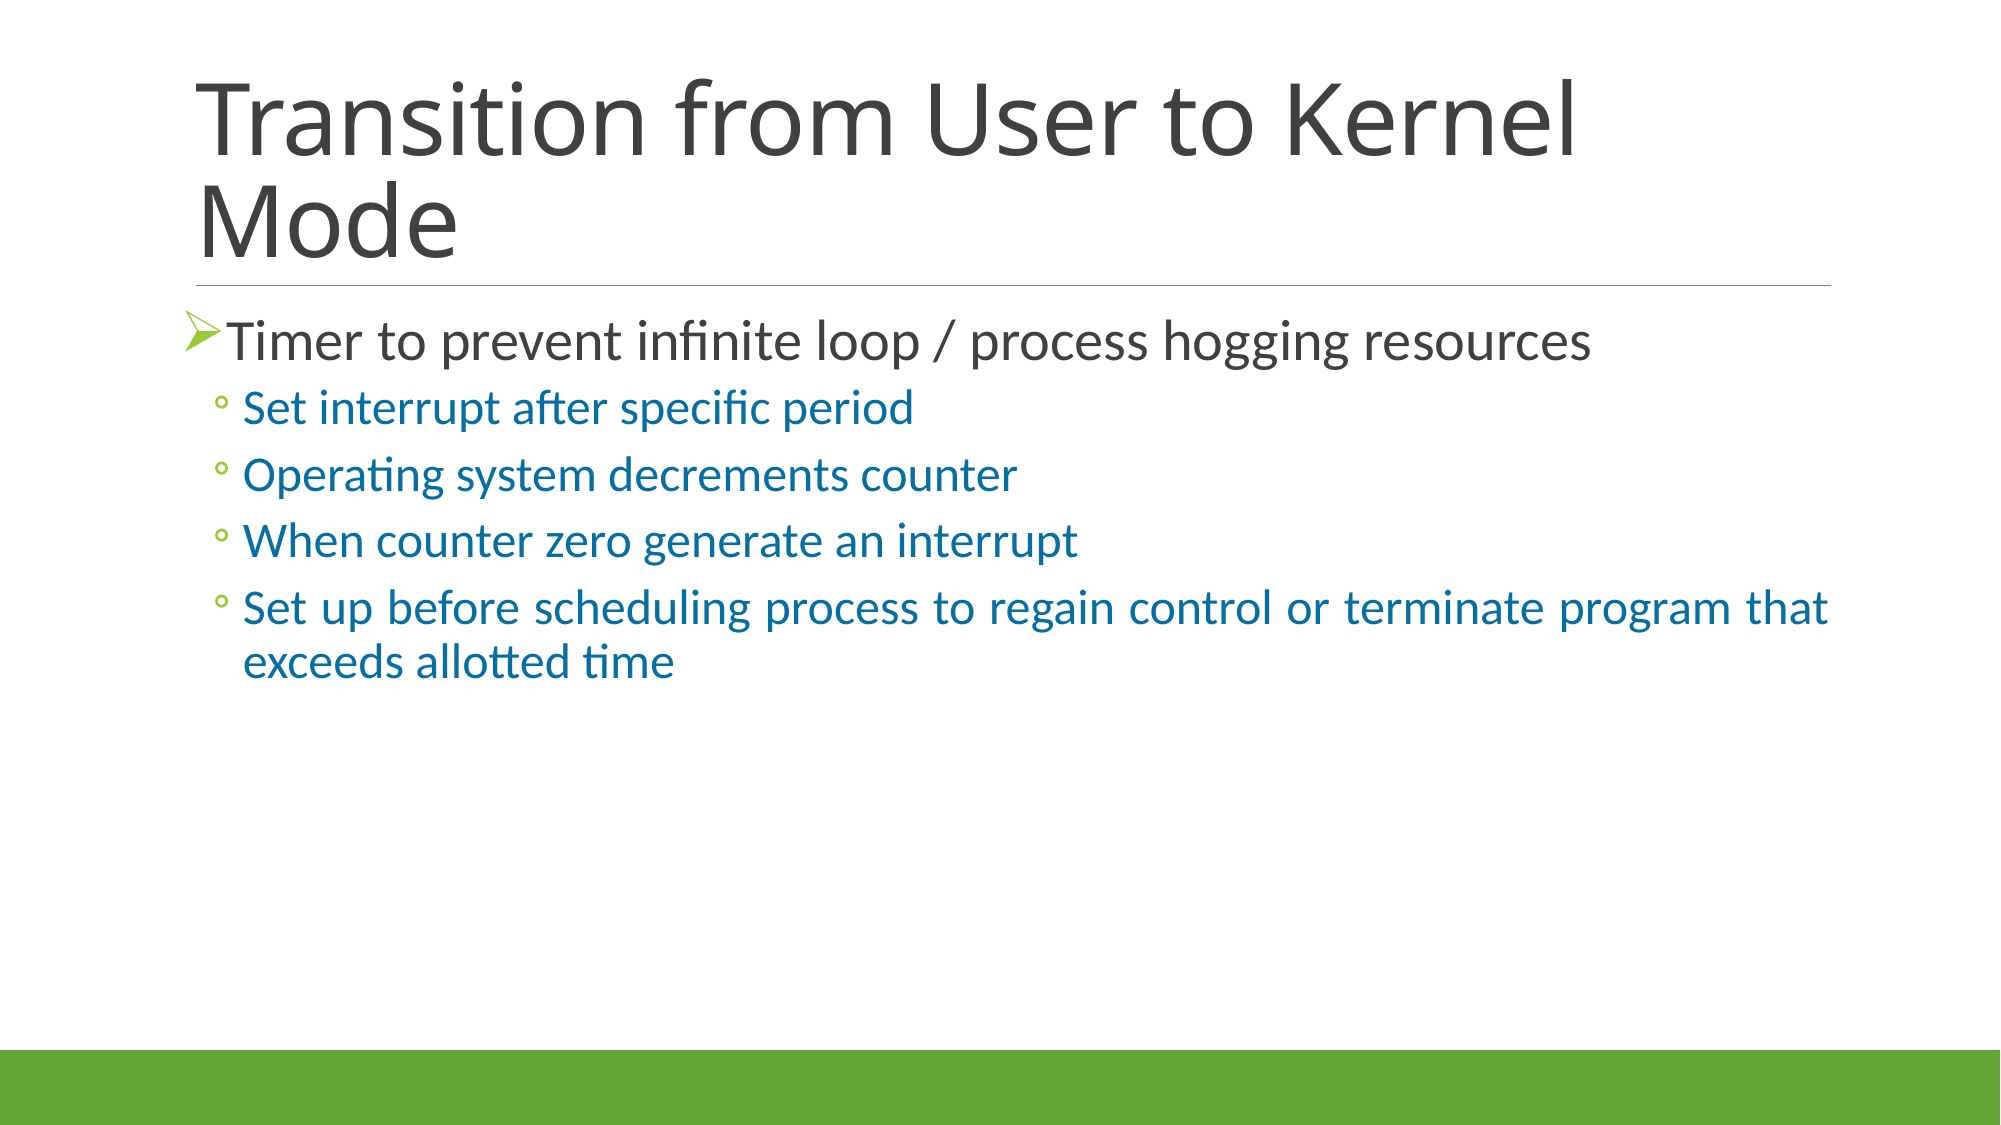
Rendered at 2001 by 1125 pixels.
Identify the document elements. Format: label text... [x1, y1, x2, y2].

list Timer to prevent infinite loop / process hogging resources Set interrupt after specific period Operating system decrements counter When counter zero generate an interrupt Set up before scheduling process to regain control or terminate program that exceeds allotted time [180, 302, 1830, 963]
title Transition from User to Kernel Mode [180, 47, 1830, 285]
